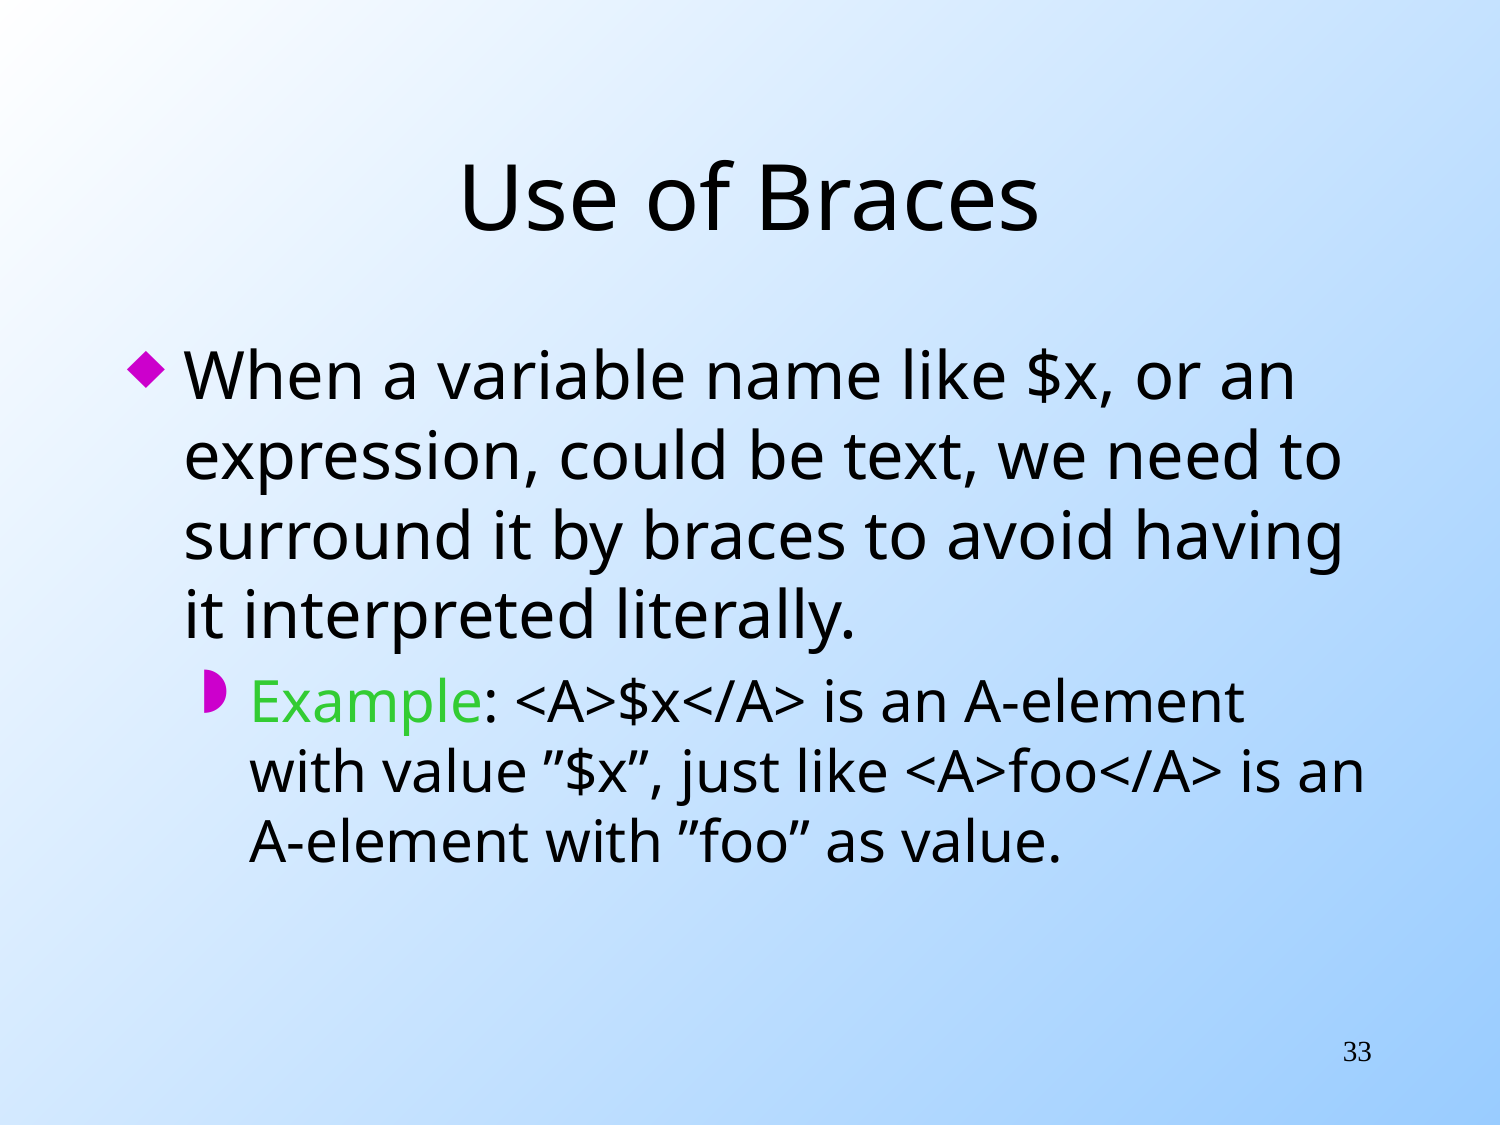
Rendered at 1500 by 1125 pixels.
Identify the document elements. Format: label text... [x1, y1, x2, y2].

title Use of Braces [112, 99, 1388, 288]
list When a variable name like $x, or an expression, could be text, we need to surround it by braces to avoid having it interpreted literally. Example: <A>$x</A> is an A-element with value ”$x”, just like <A>foo</A> is an A-element with ”foo” as value. [112, 324, 1388, 1000]
slide_number 33 [1074, 1025, 1388, 1100]
